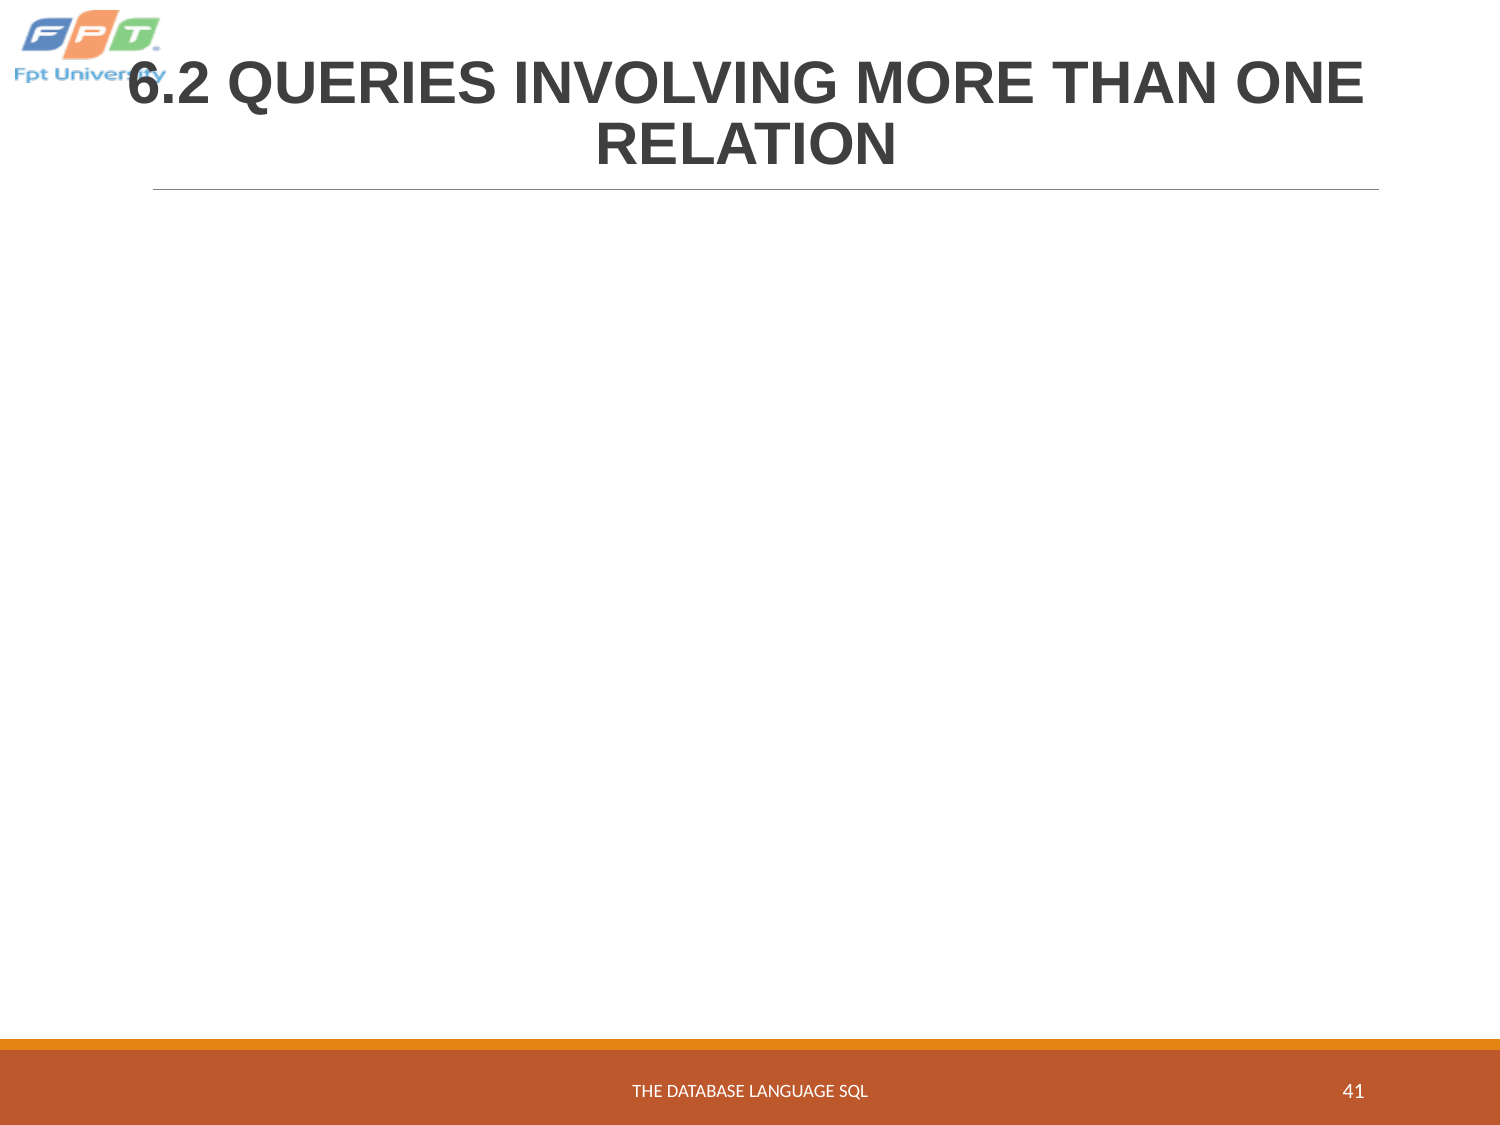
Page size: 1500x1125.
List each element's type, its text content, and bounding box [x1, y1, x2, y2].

slide_number 41 [1218, 1059, 1380, 1120]
footer THE DATABASE LANGUAGE SQL [453, 1059, 1047, 1120]
title 6.2 QUERIES INVOLVING MORE THAN ONE RELATION [96, 47, 1399, 185]
picture [15, 10, 166, 83]
